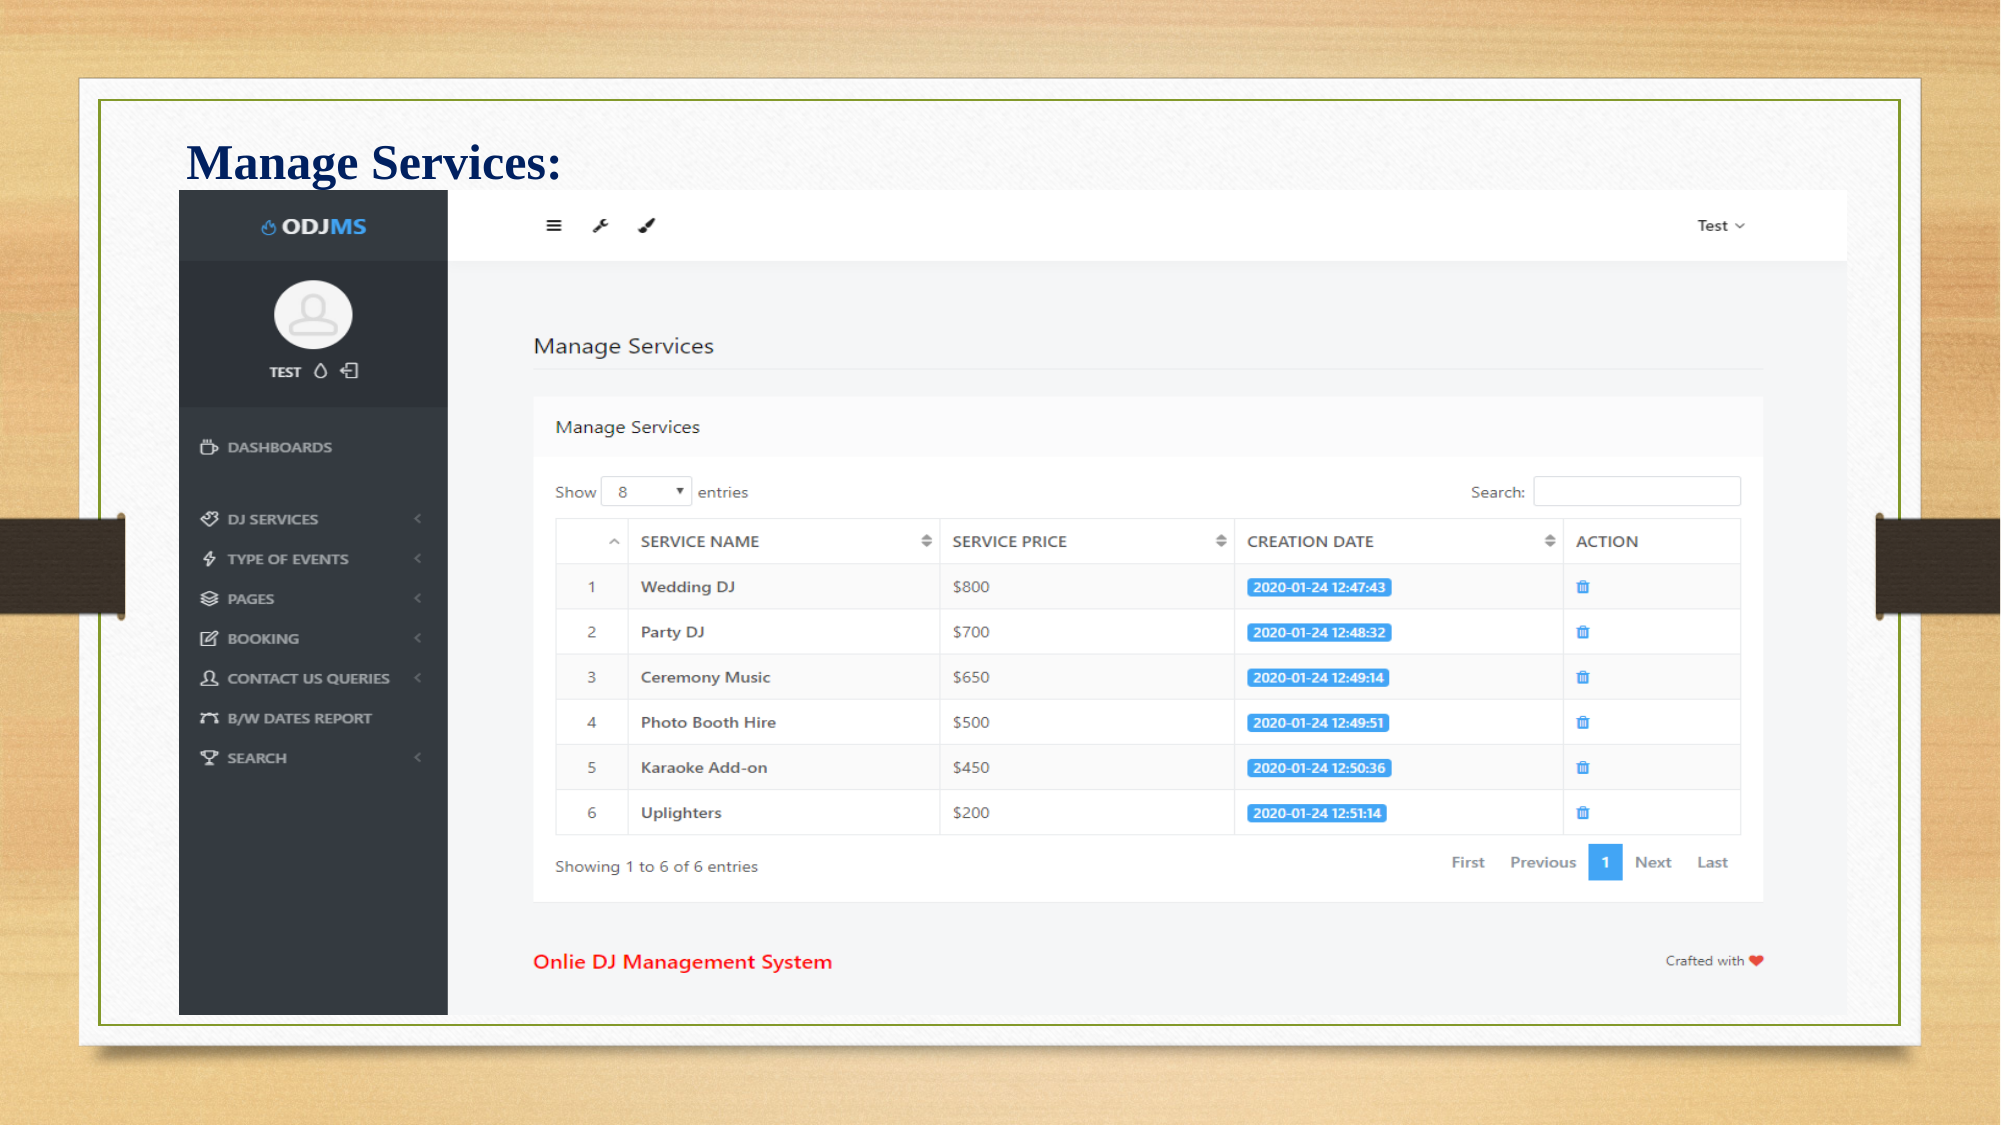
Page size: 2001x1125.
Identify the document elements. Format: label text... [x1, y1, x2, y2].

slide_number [1423, 1016, 1686, 1025]
slide_number 9 [1698, 1016, 1788, 1025]
picture [0, 0, 2001, 1125]
text_box Manage Services: [171, 122, 729, 258]
